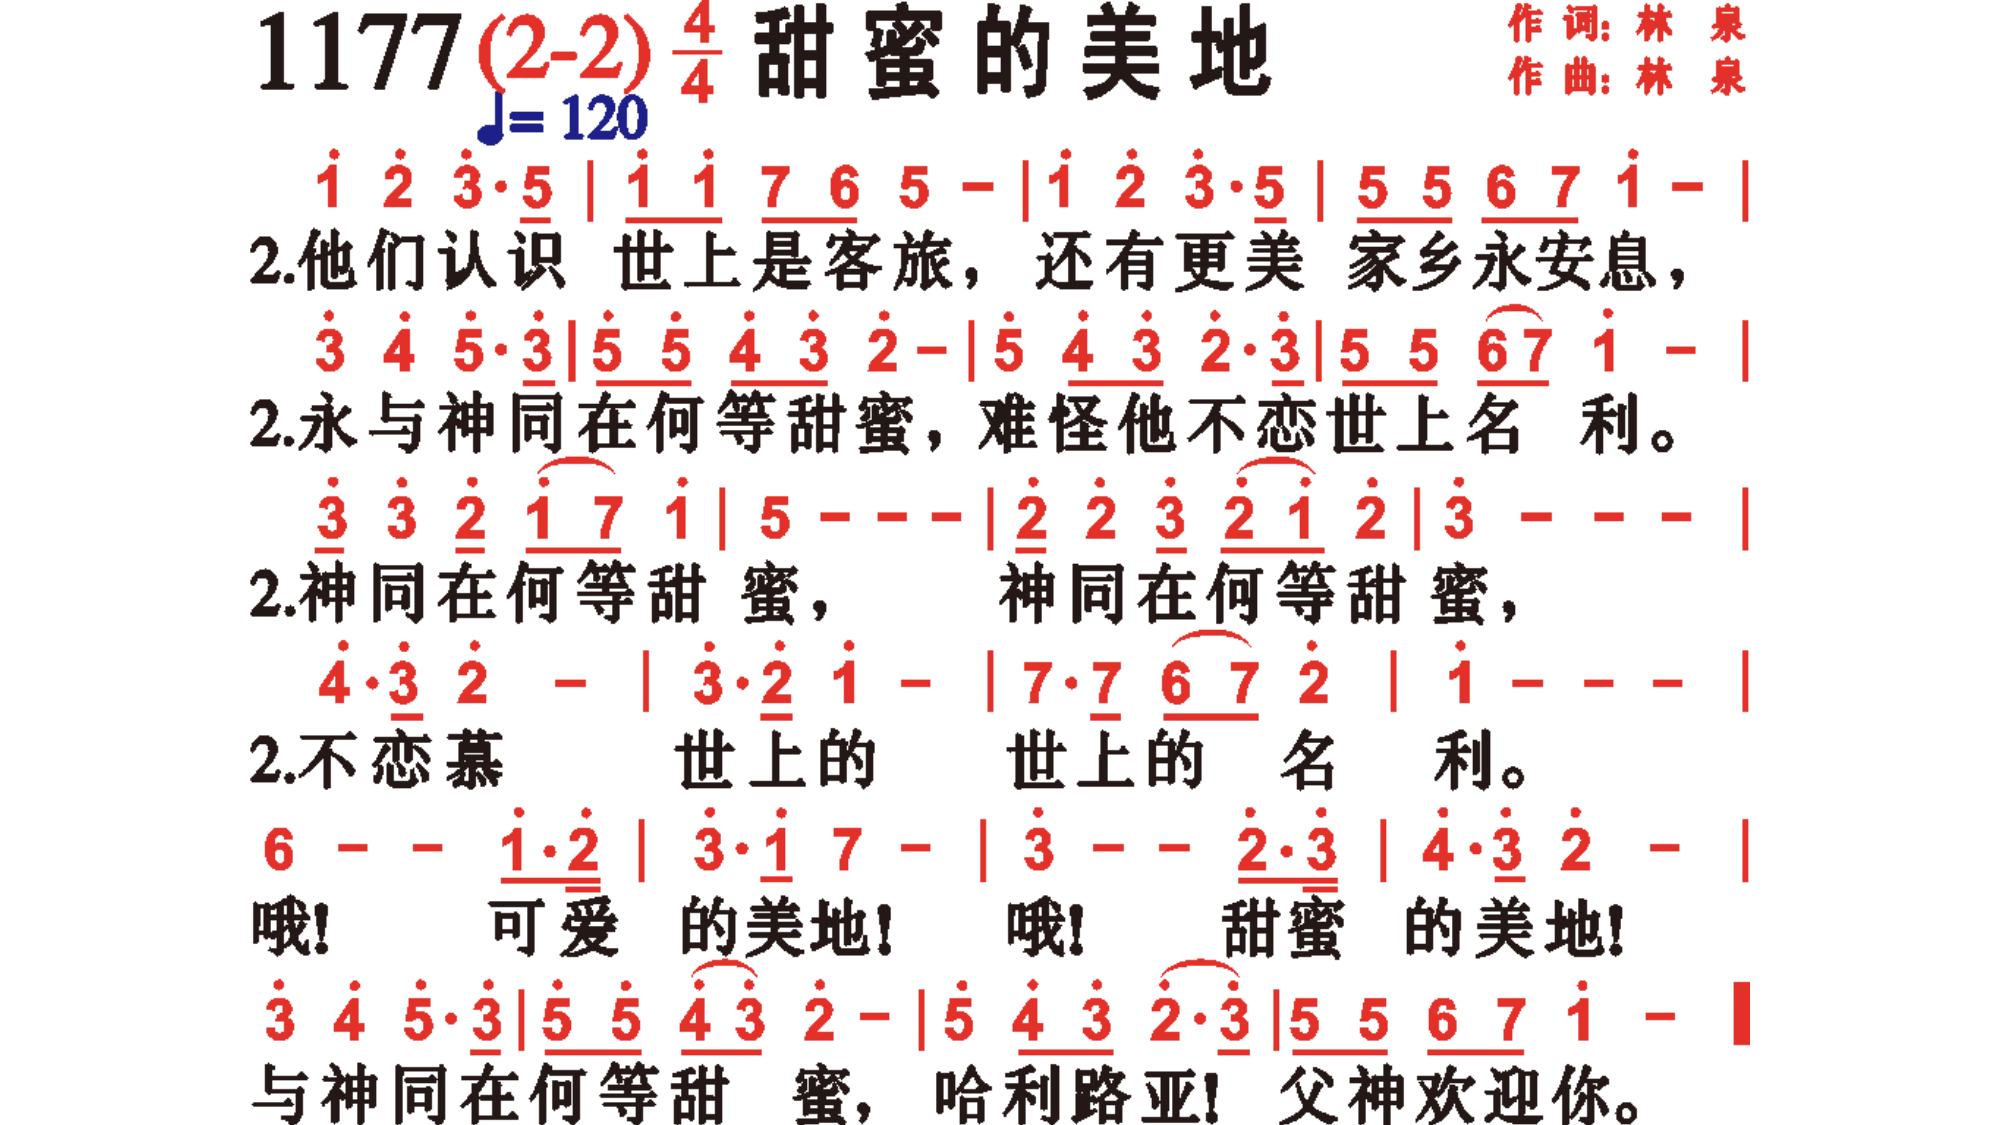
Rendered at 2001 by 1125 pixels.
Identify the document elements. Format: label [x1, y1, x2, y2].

picture [249, 0, 1750, 1125]
